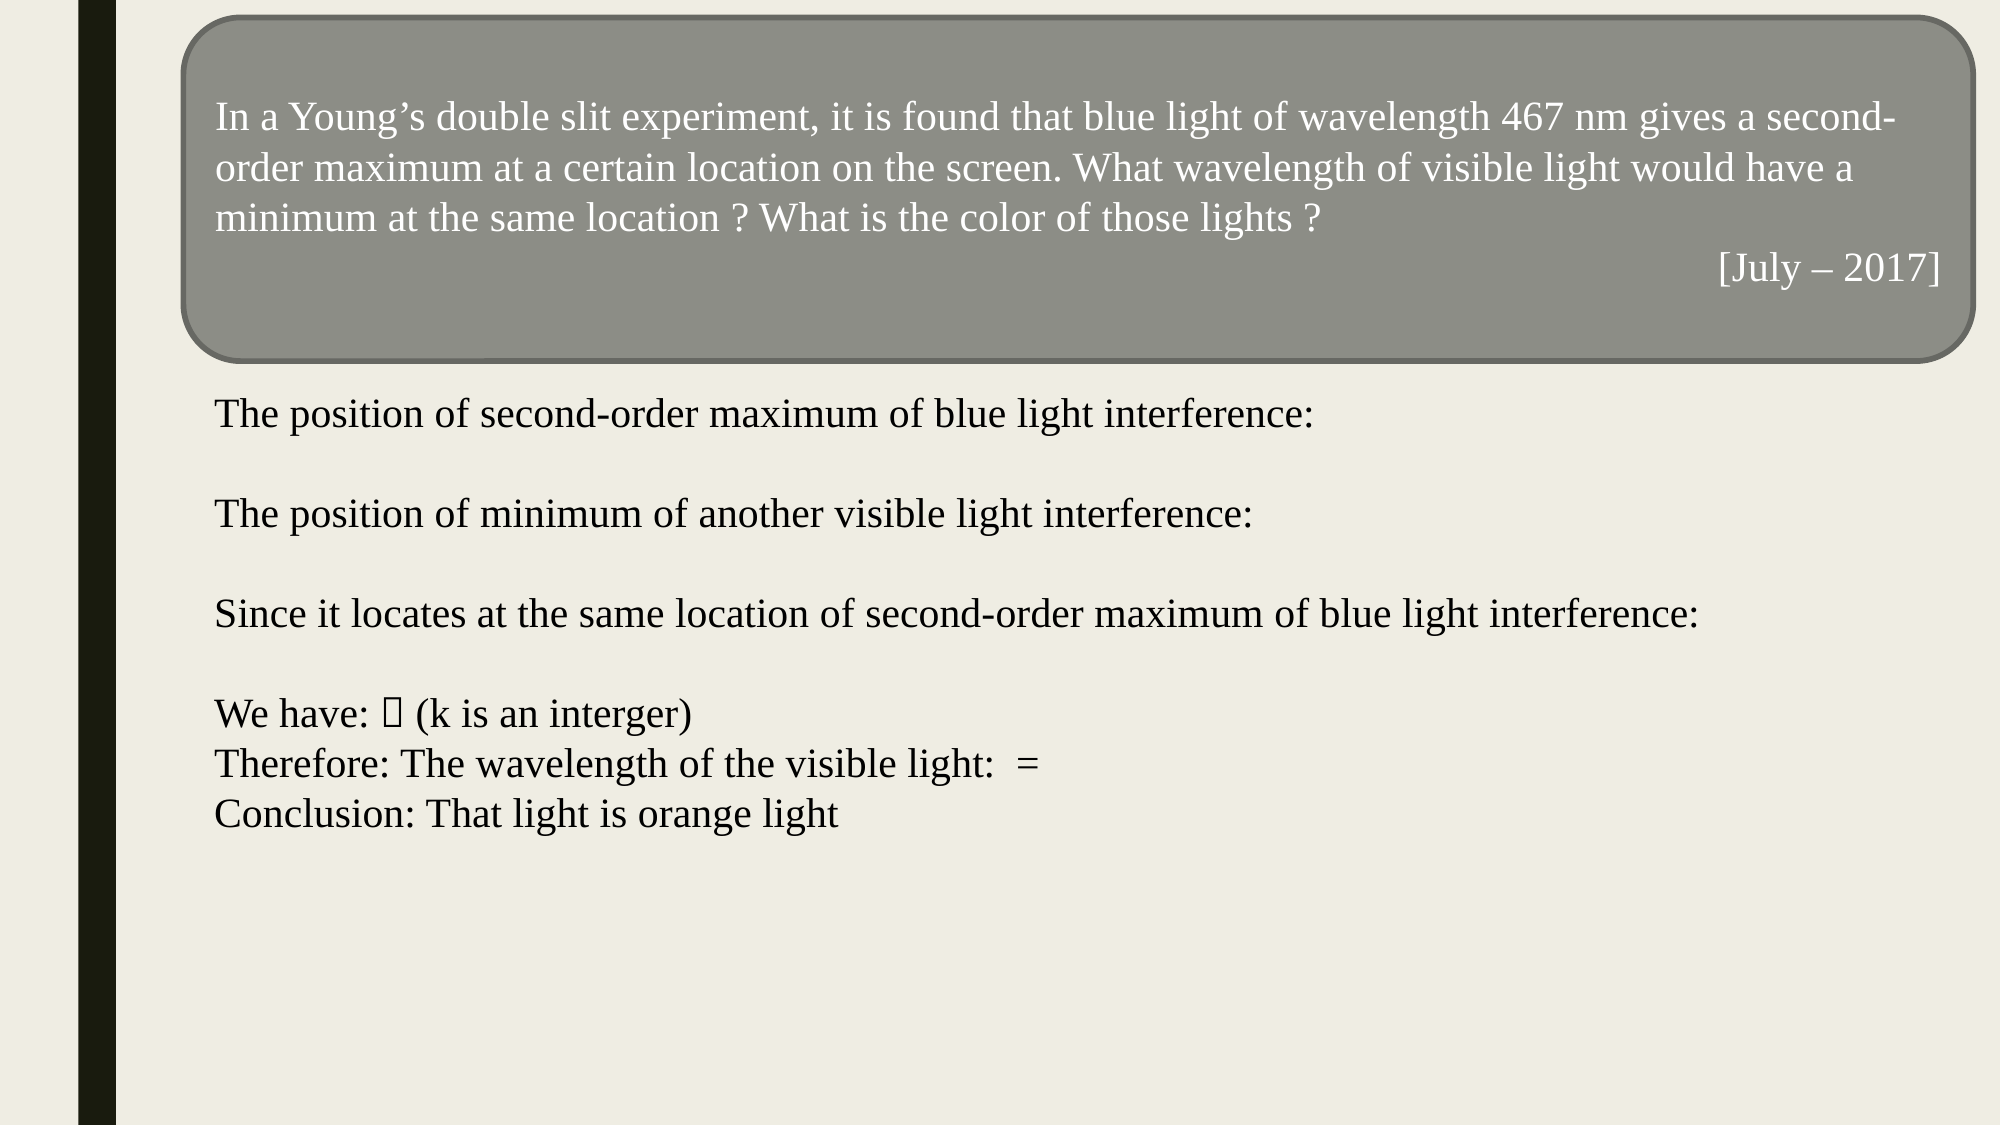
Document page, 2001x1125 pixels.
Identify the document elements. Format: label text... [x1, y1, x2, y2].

text_box In a Young’s double slit experiment, it is found that blue light of wavelength 467 nm gives a second-order maximum at a certain location on the screen. What wavelength of visible light would have a minimum at the same location ? What is the color of those lights ? [July – 2017] [180, 14, 1977, 364]
